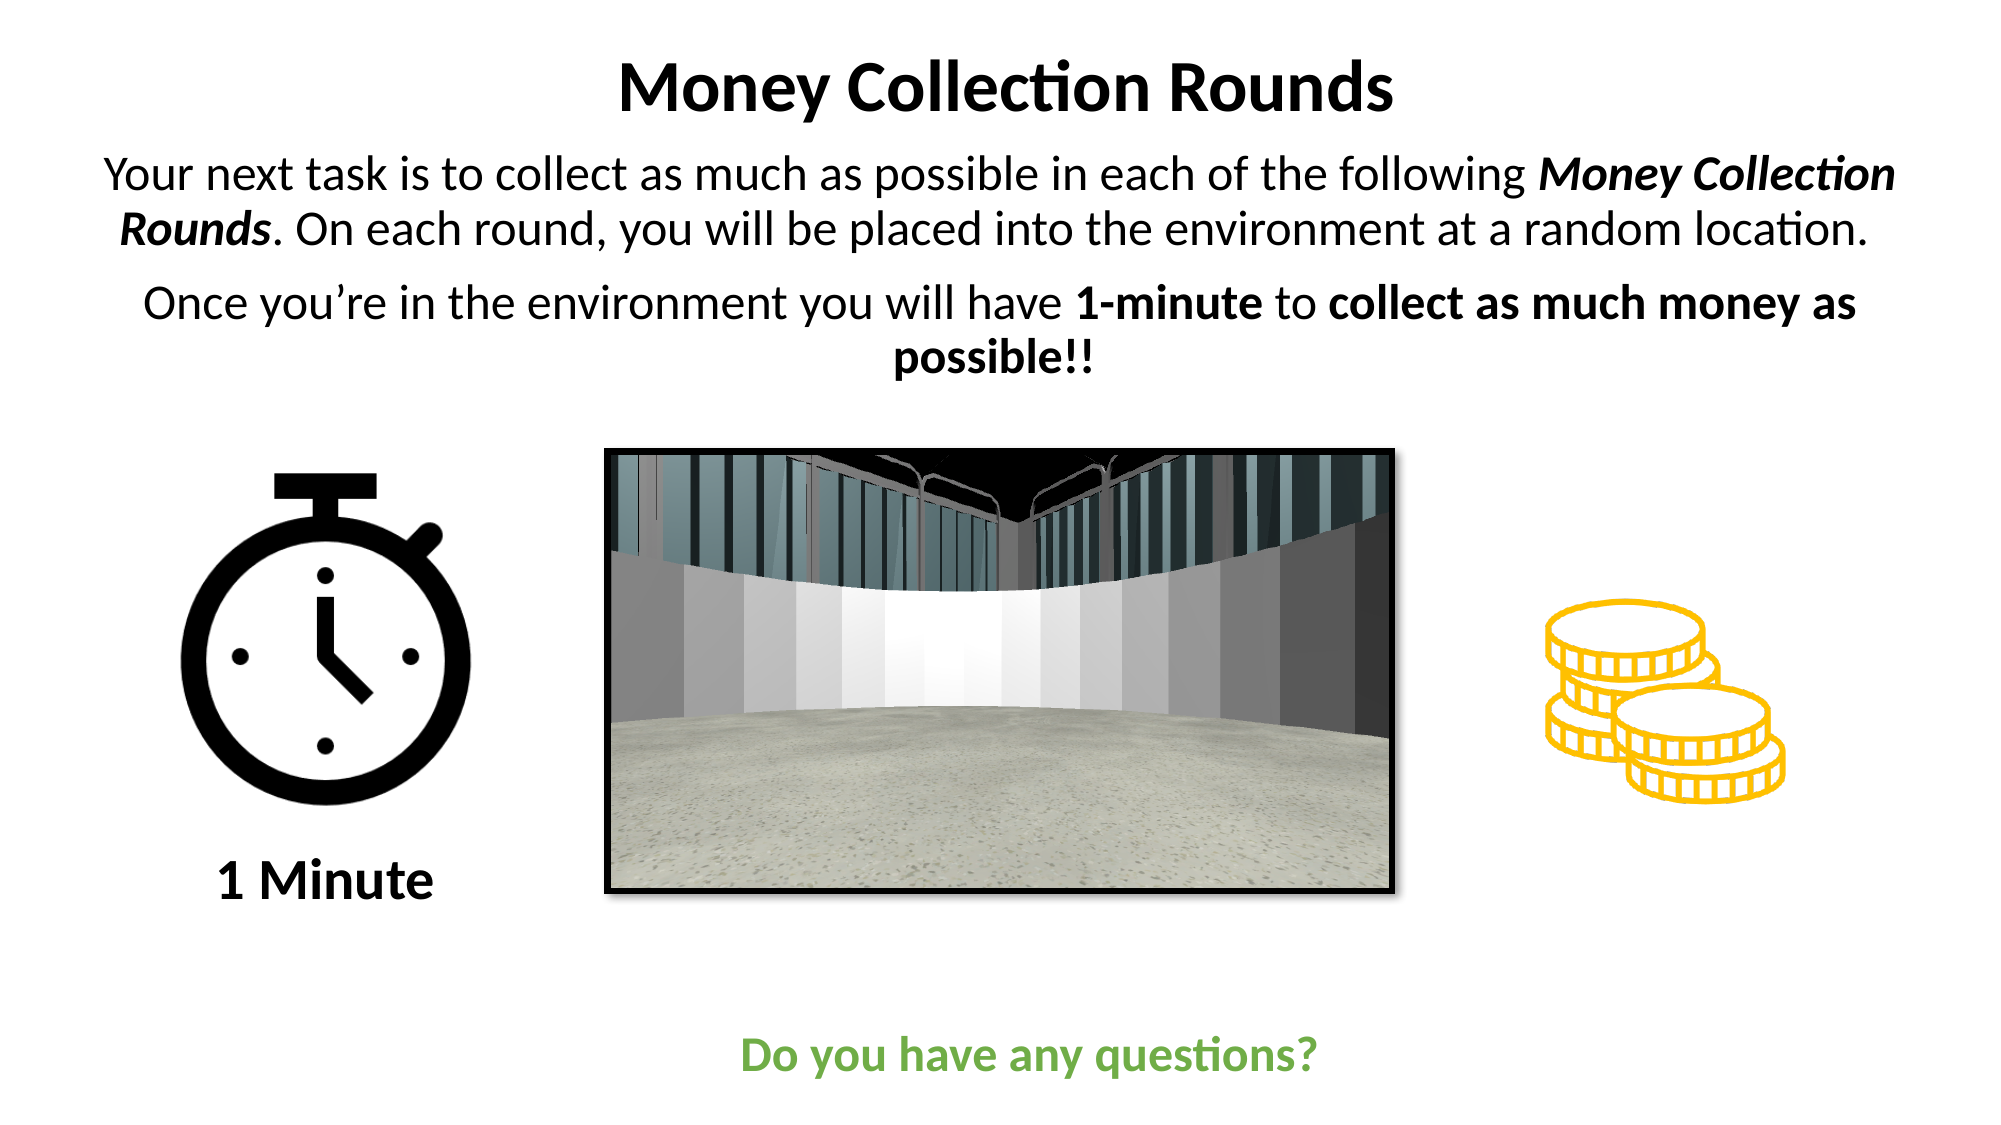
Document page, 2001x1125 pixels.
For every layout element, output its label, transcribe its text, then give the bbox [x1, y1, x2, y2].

text_box Do you have any questions? [637, 1014, 1422, 1089]
picture [121, 435, 530, 844]
picture [1516, 558, 1802, 844]
picture [610, 454, 1390, 888]
text_box Money Collection Rounds [28, 40, 1985, 136]
list Your next task is to collect as much as possible in each of the following Money Collection Rounds. On each round, you will be placed into the environment at a random location. Once you’re in the environment you will have 1-minute to collect as much money as possible!! [21, 140, 1979, 676]
text_box 1 Minute [91, 834, 560, 919]
